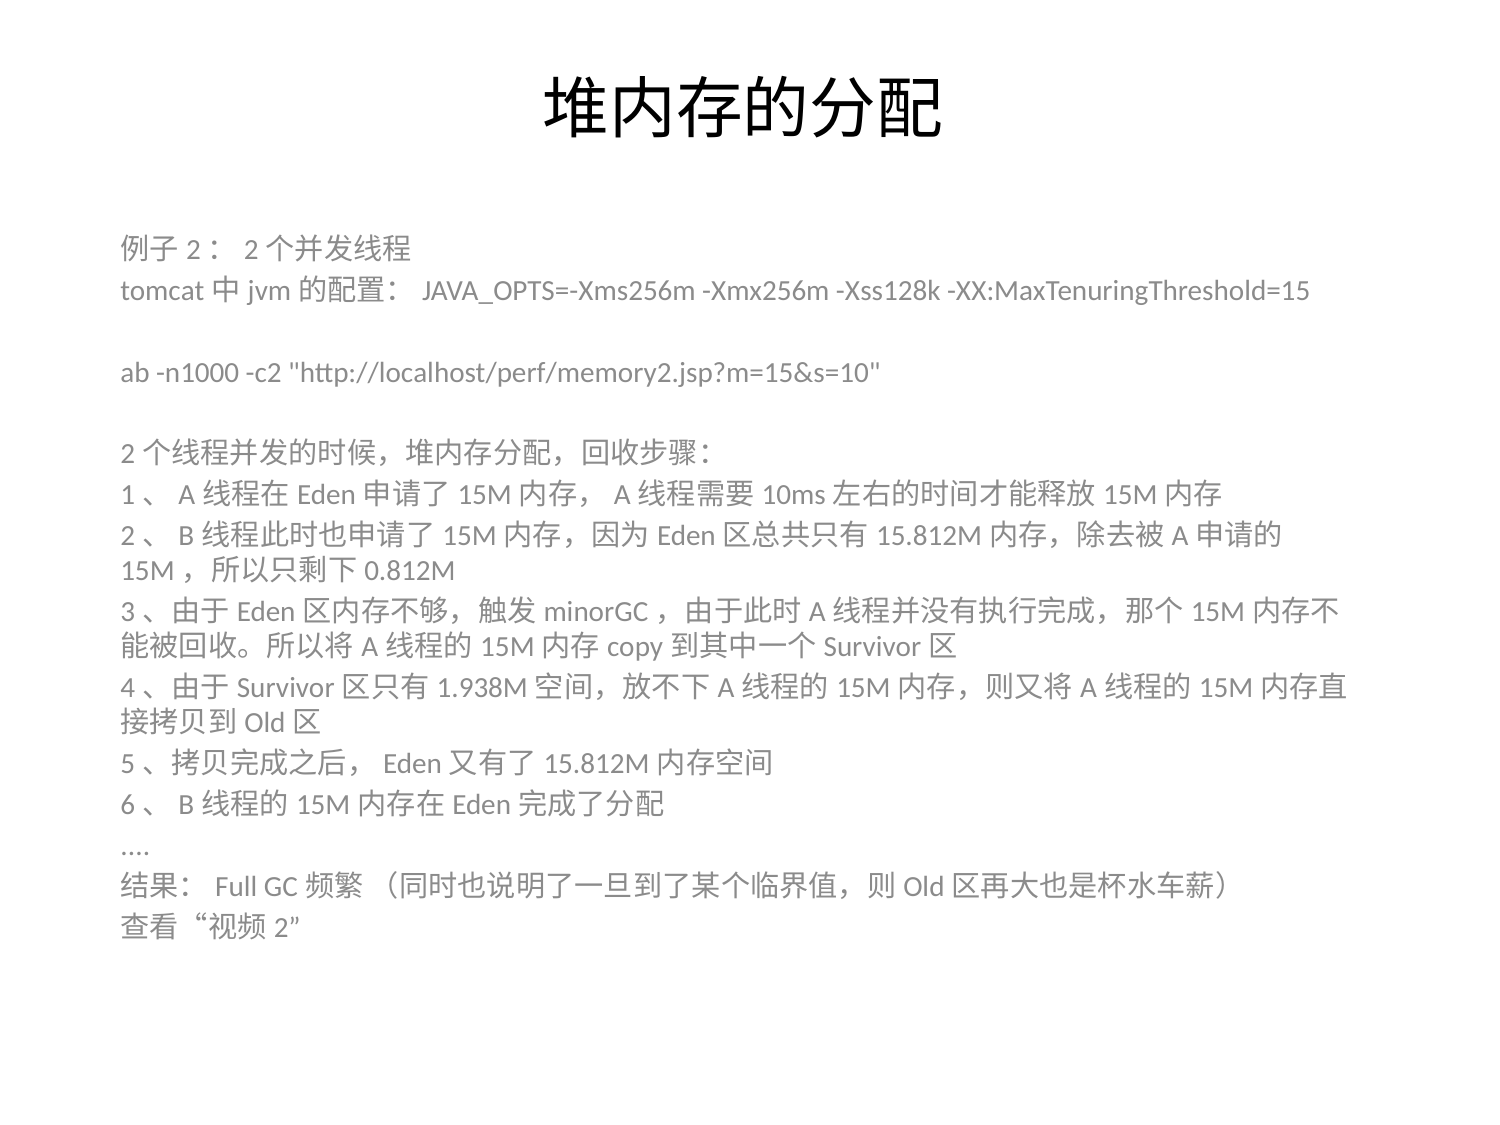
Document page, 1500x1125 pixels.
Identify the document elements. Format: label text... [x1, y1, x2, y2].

subtitle 例子2：2个并发线程 tomcat中jvm的配置：JAVA_OPTS=-Xms256m -Xmx256m -Xss128k -XX:MaxTenuringThreshold=15 ab -n1000 -c2 "http://localhost/perf/memory2.jsp?m=15&s=10" 2个线程并发的时候，堆内存分配，回收步骤： 1、A线程在Eden申请了15M内存，A线程需要10ms左右的时间才能释放15M内存 2、B线程此时也申请了15M内存，因为Eden区总共只有15.812M内存，除去被A申请的15M，所以只剩下0.812M 3、由于Eden区内存不够，触发minorGC，由于此时A线程并没有执行完成，那个15M内存不能被回收。所以将A线程的15M内存copy到其中一个Survivor区 4、由于Survivor区只有1.938M空间，放不下A线程的15M内存，则又将A线程的15M内存直接拷贝到Old区 5、拷贝完成之后，Eden又有了15.812M内存空间 6、B线程的15M内存在Eden完成了分配 .... 结果：Full GC频繁 （同时也说明了一旦到了某个临界值，则Old区再大也是杯水车薪） 查看“视频2” [105, 222, 1384, 985]
title 堆内存的分配 [105, 46, 1381, 165]
